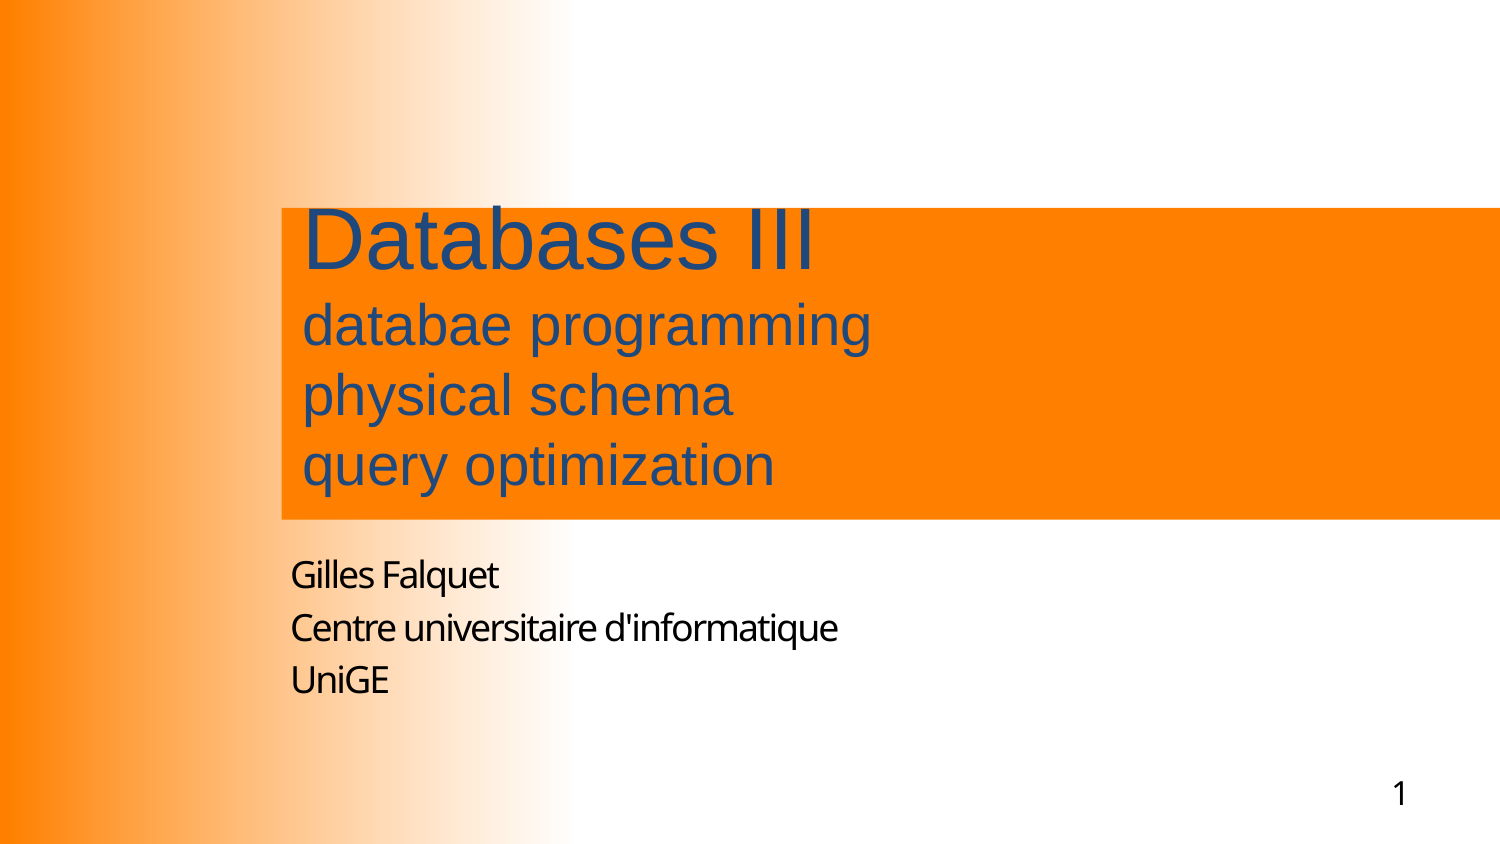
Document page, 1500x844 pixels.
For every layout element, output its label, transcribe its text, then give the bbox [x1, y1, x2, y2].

subtitle Gilles Falquet Centre universitaire d'informatique UniGE [274, 543, 1326, 760]
title Databases III databae programming physical schema query optimization [287, 247, 1451, 502]
slide_number 1 [1074, 768, 1426, 826]
